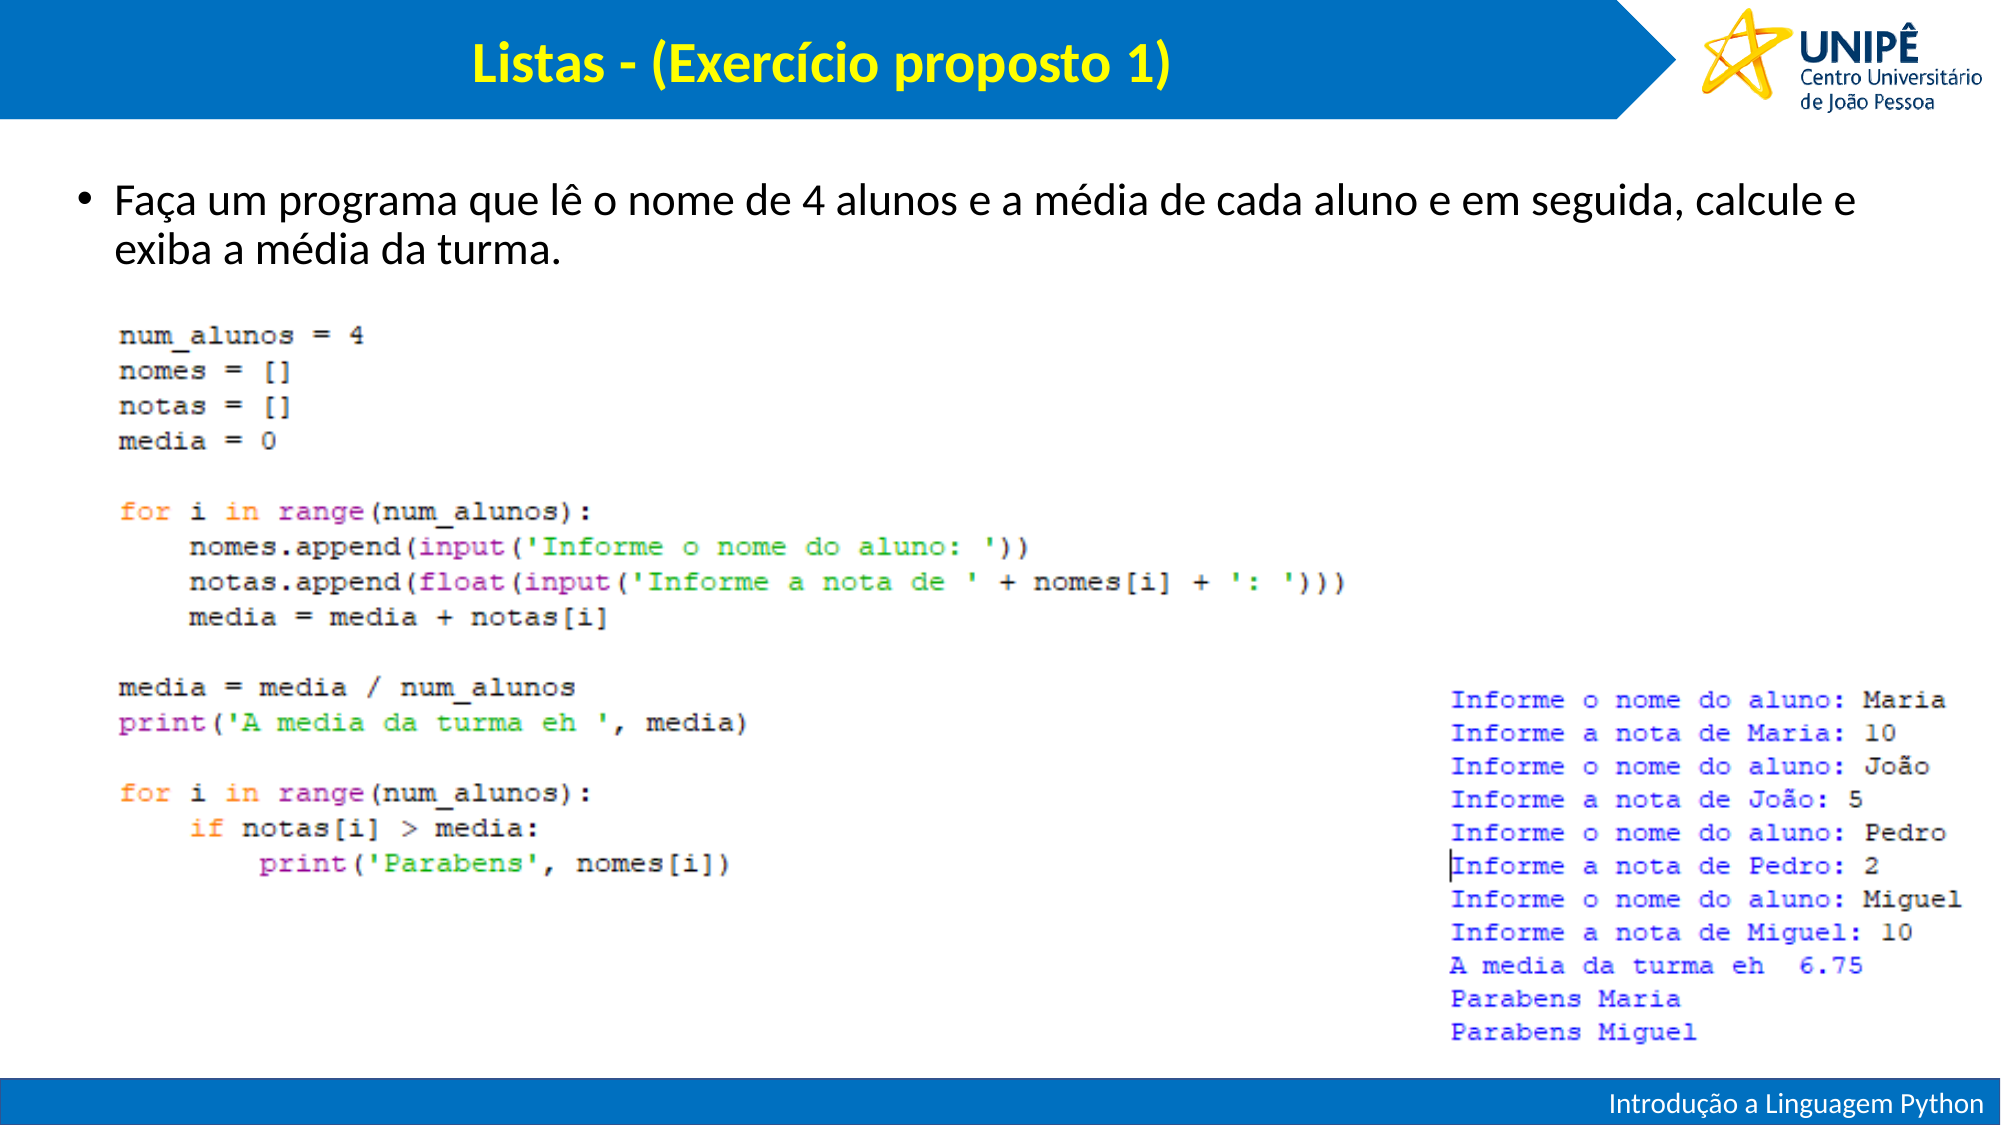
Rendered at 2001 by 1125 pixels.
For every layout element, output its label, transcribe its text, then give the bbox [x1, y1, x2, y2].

picture [1444, 673, 1997, 1055]
text_box Listas - (Exercício proposto 1) [0, 0, 1677, 120]
picture [111, 318, 1395, 893]
picture [1698, 0, 1987, 175]
text_box Faça um programa que lê o nome de 4 alunos e a média de cada aluno e em seguida, calcule e exiba a média da turma. [61, 168, 1959, 1031]
